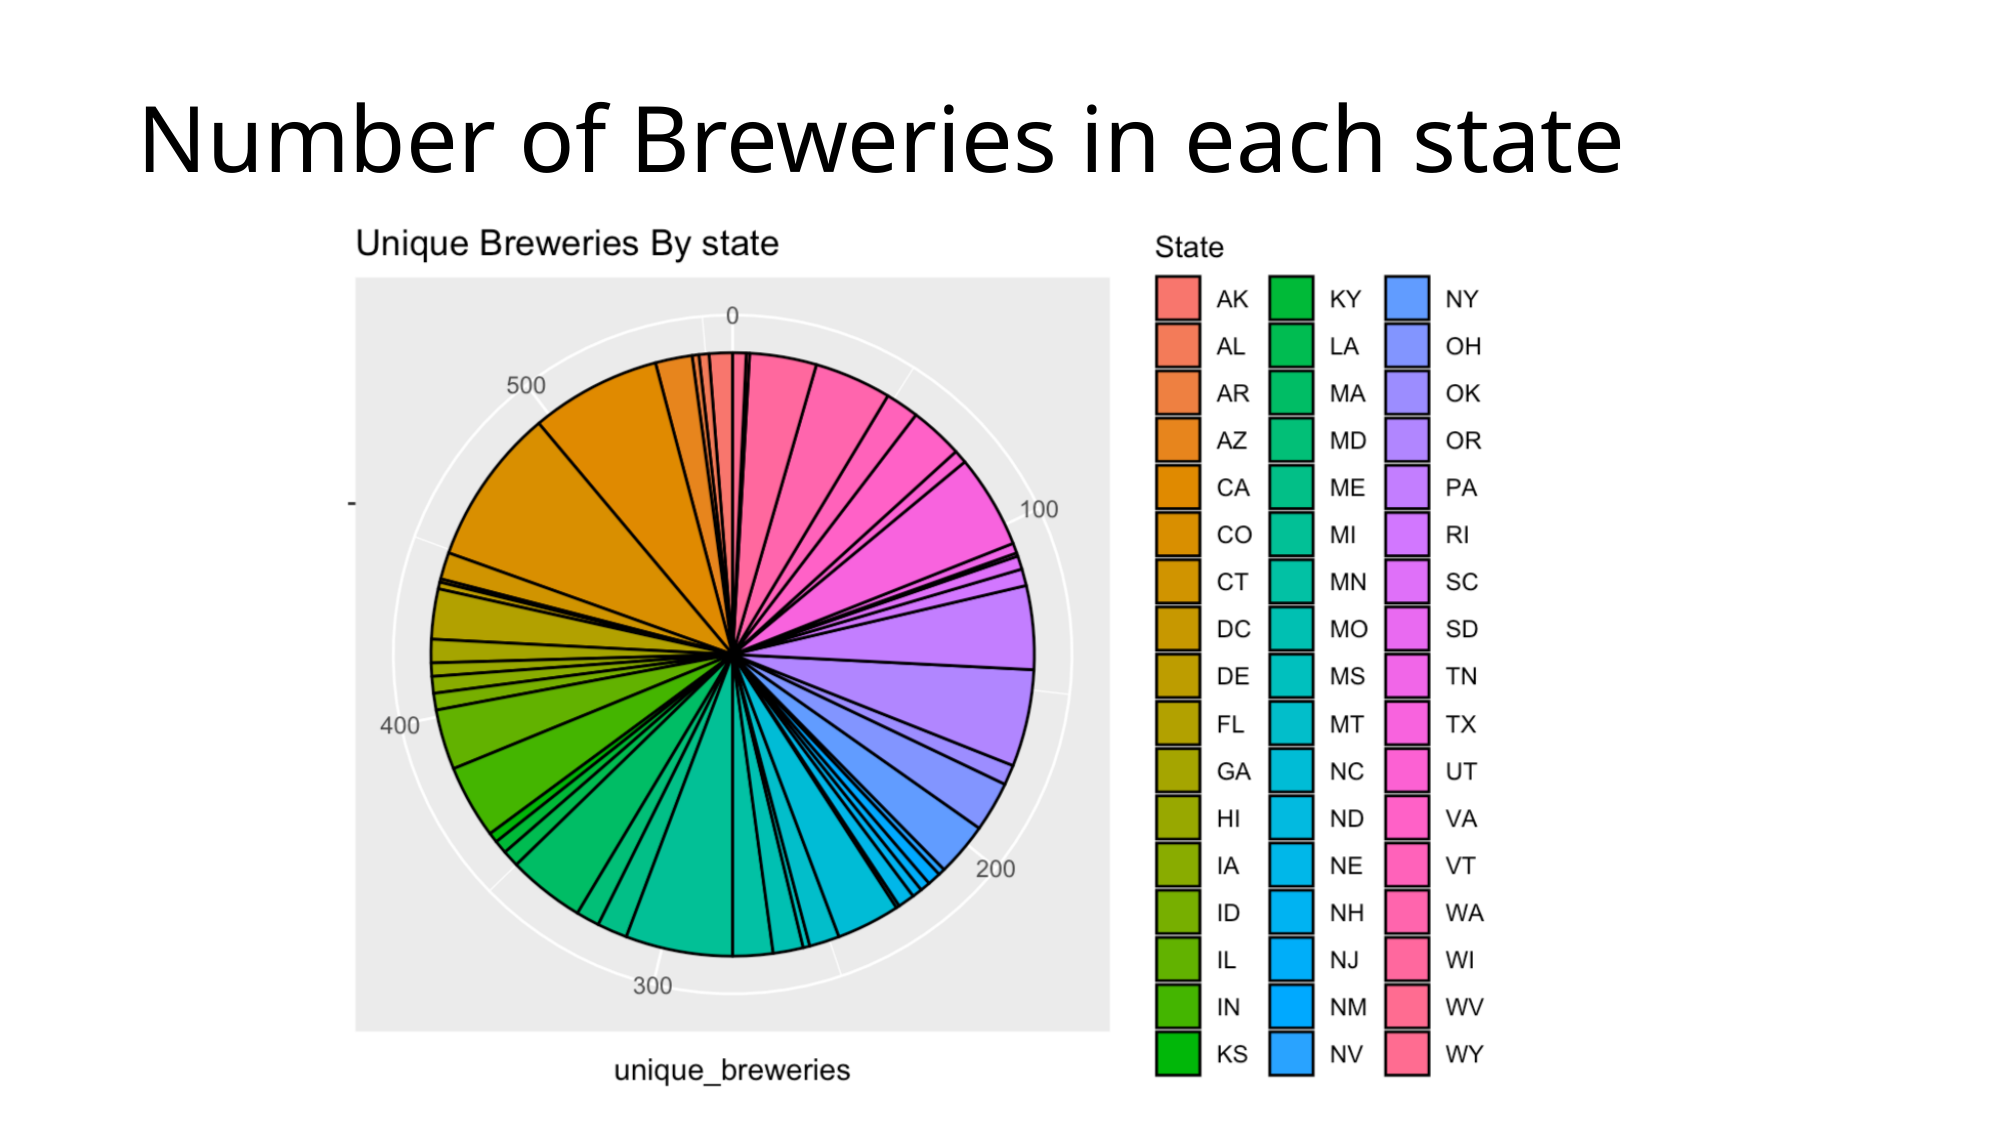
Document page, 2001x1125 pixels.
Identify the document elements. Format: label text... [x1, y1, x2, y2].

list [339, 215, 1516, 1091]
title Number of Breweries in each state [123, 34, 1848, 252]
